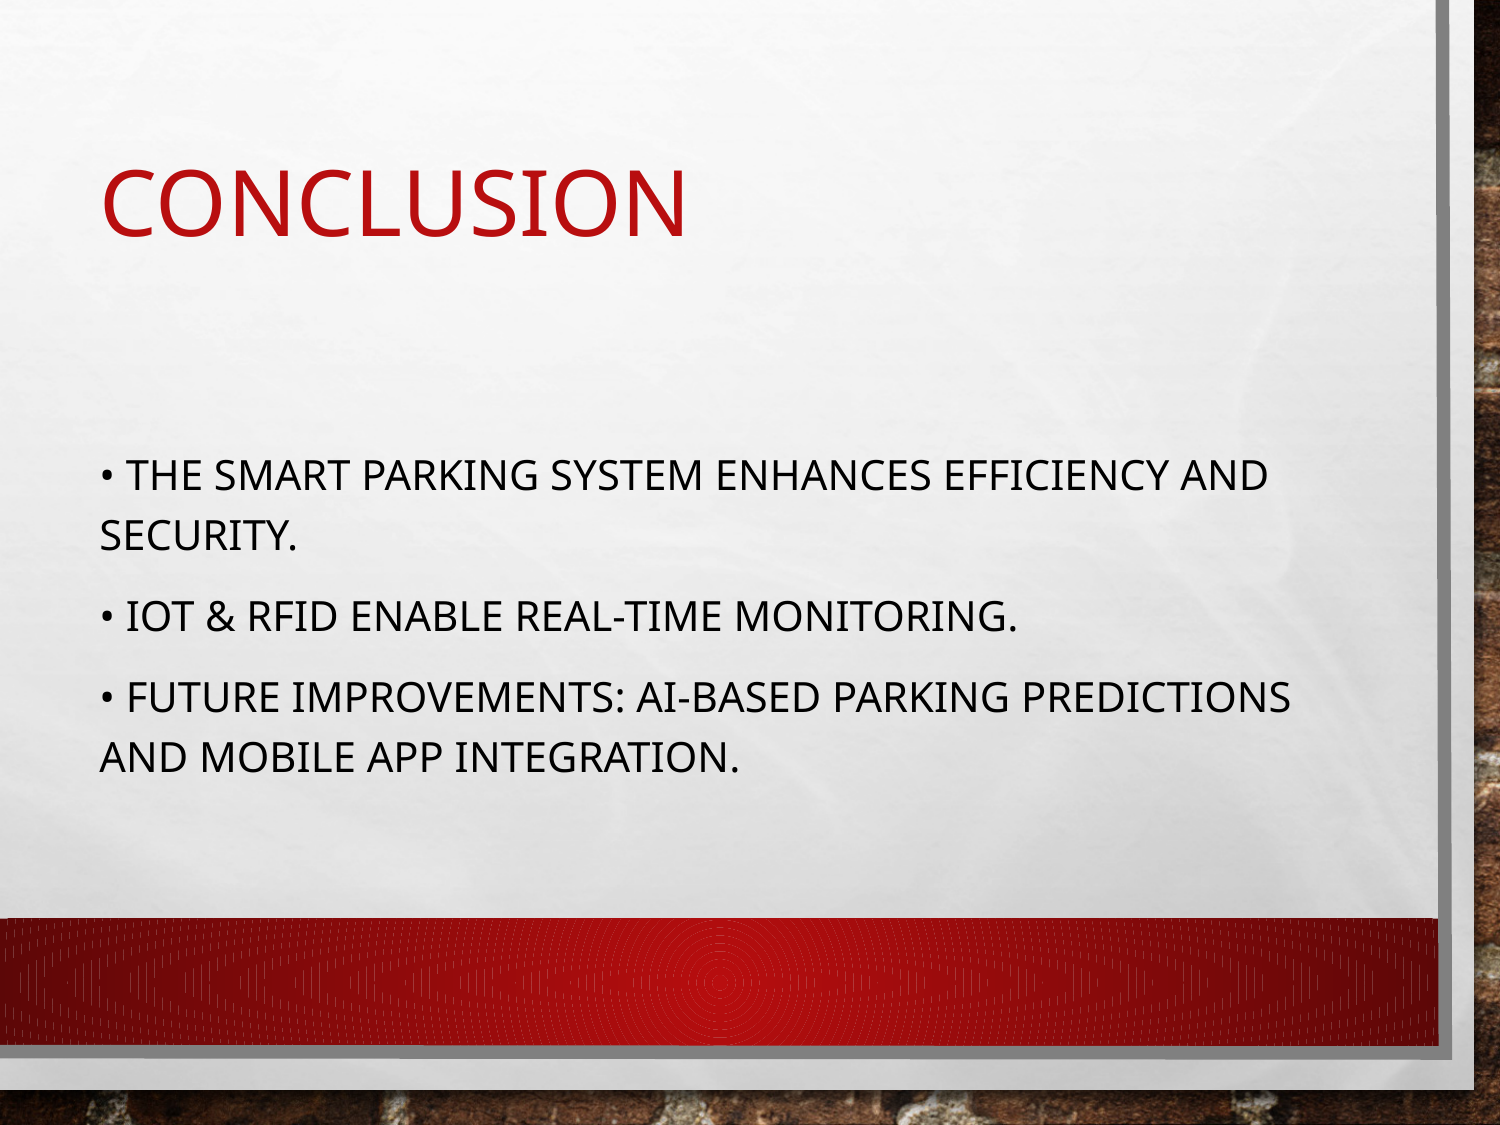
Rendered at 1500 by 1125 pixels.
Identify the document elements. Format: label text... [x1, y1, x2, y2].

list • The Smart Parking System enhances efficiency and security. • IoT & RFID enable real-time monitoring. • Future improvements: AI-based parking predictions and mobile app integration. [84, 338, 1364, 882]
title Conclusion [84, 112, 1364, 302]
picture [0, 0, 1500, 1125]
